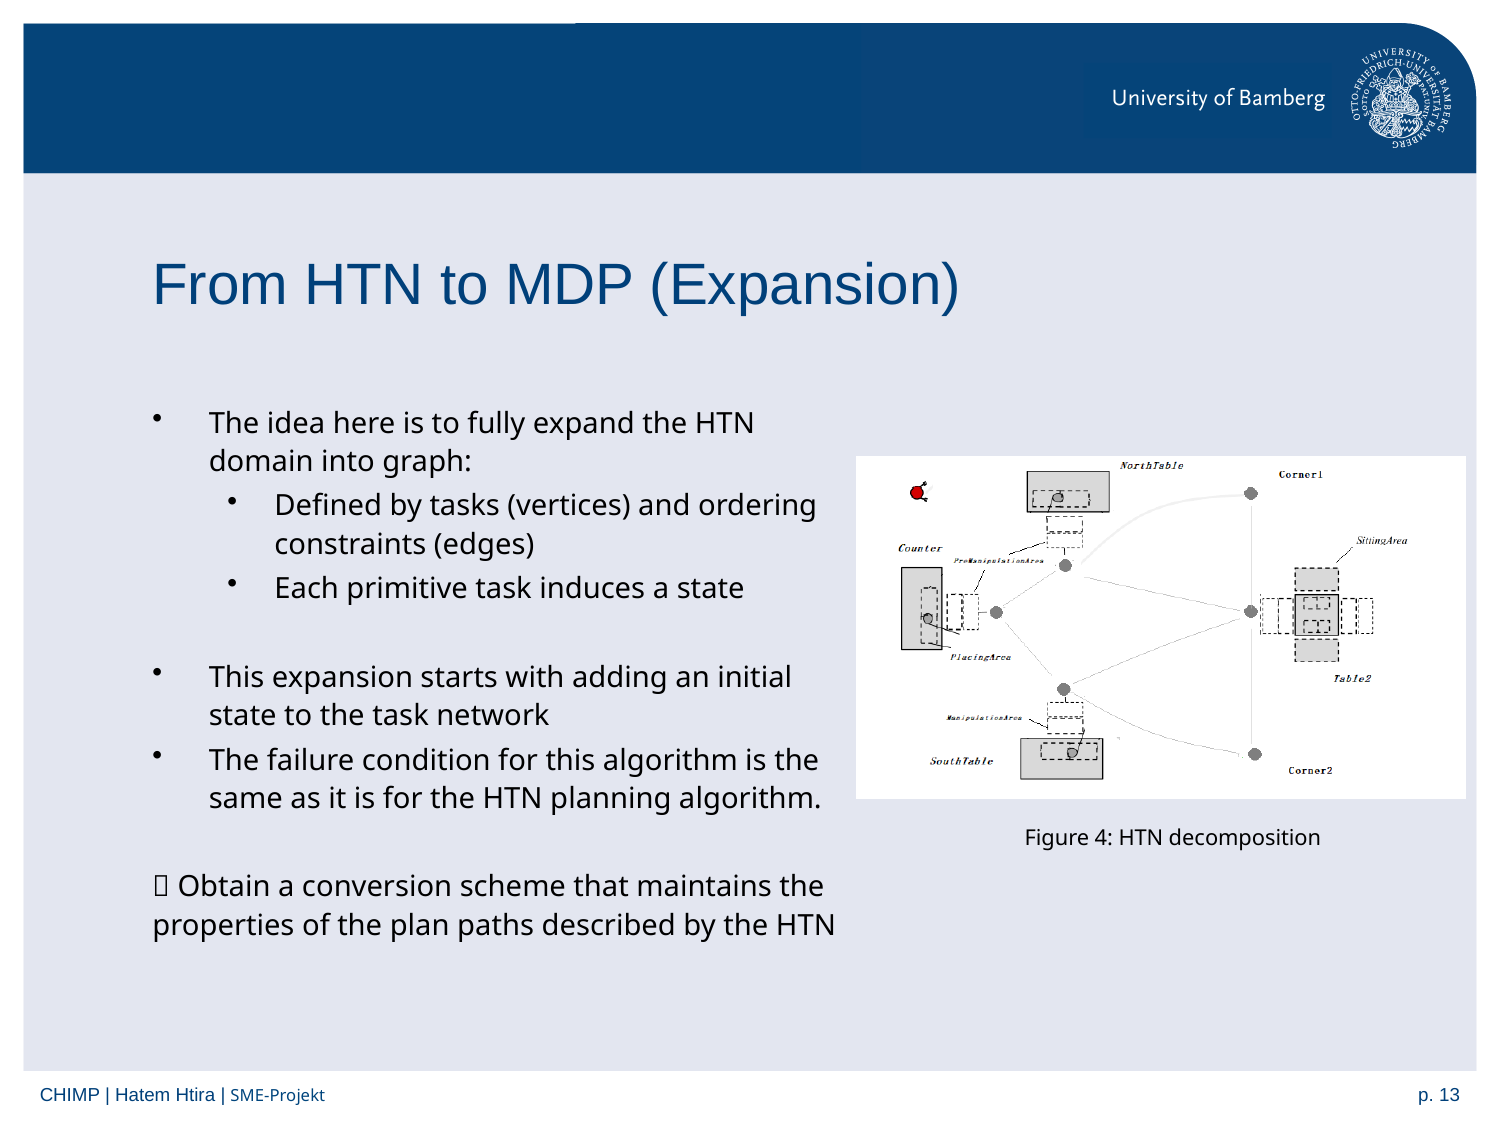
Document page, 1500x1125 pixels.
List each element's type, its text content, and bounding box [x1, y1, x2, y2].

text_box Figure 4: HTN decomposition [1009, 816, 1440, 862]
title From HTN to MDP (Expansion) [137, 187, 1363, 375]
picture [0, 0, 1500, 1125]
list The idea here is to fully expand the HTN domain into graph: Defined by tasks (vertices) and ordering constraints (edges) Each primitive task induces a state This expansion starts with adding an initial state to the task network The failure condition for this algorithm is the same as it is for the HTN planning algorithm.  Obtain a conversion scheme that maintains the properties of the plan paths described by the HTN [137, 392, 880, 1008]
